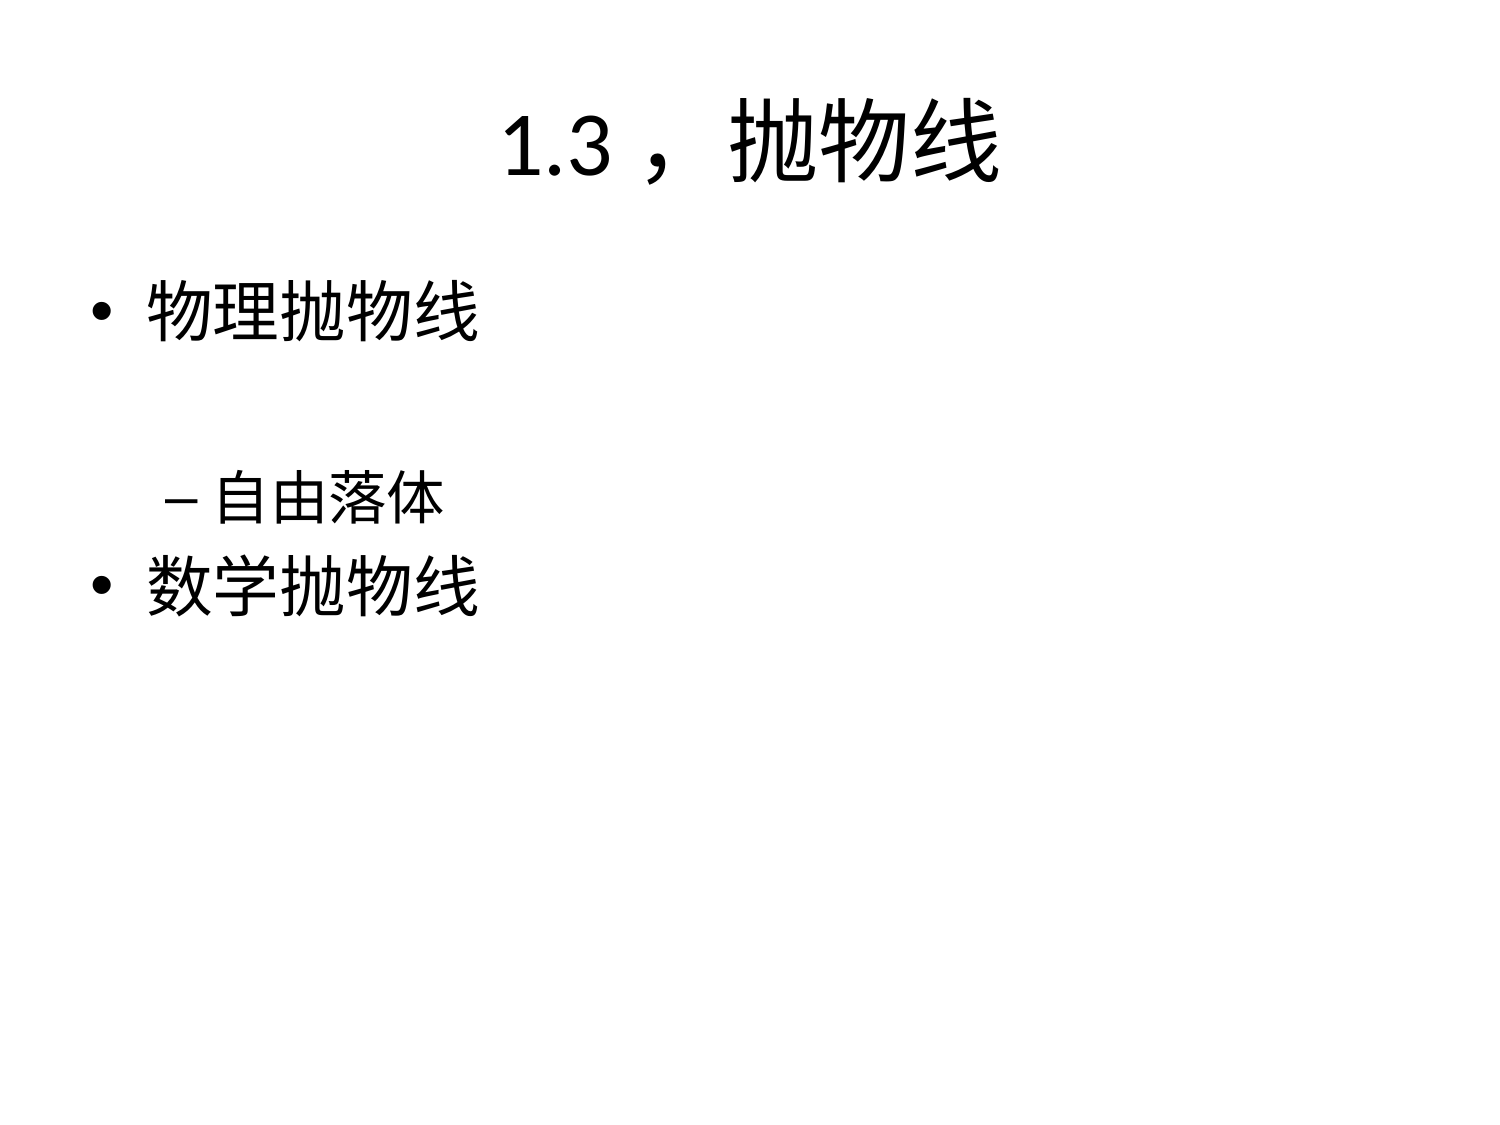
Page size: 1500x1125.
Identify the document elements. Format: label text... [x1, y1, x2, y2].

title 1.3，抛物线 [75, 45, 1425, 233]
